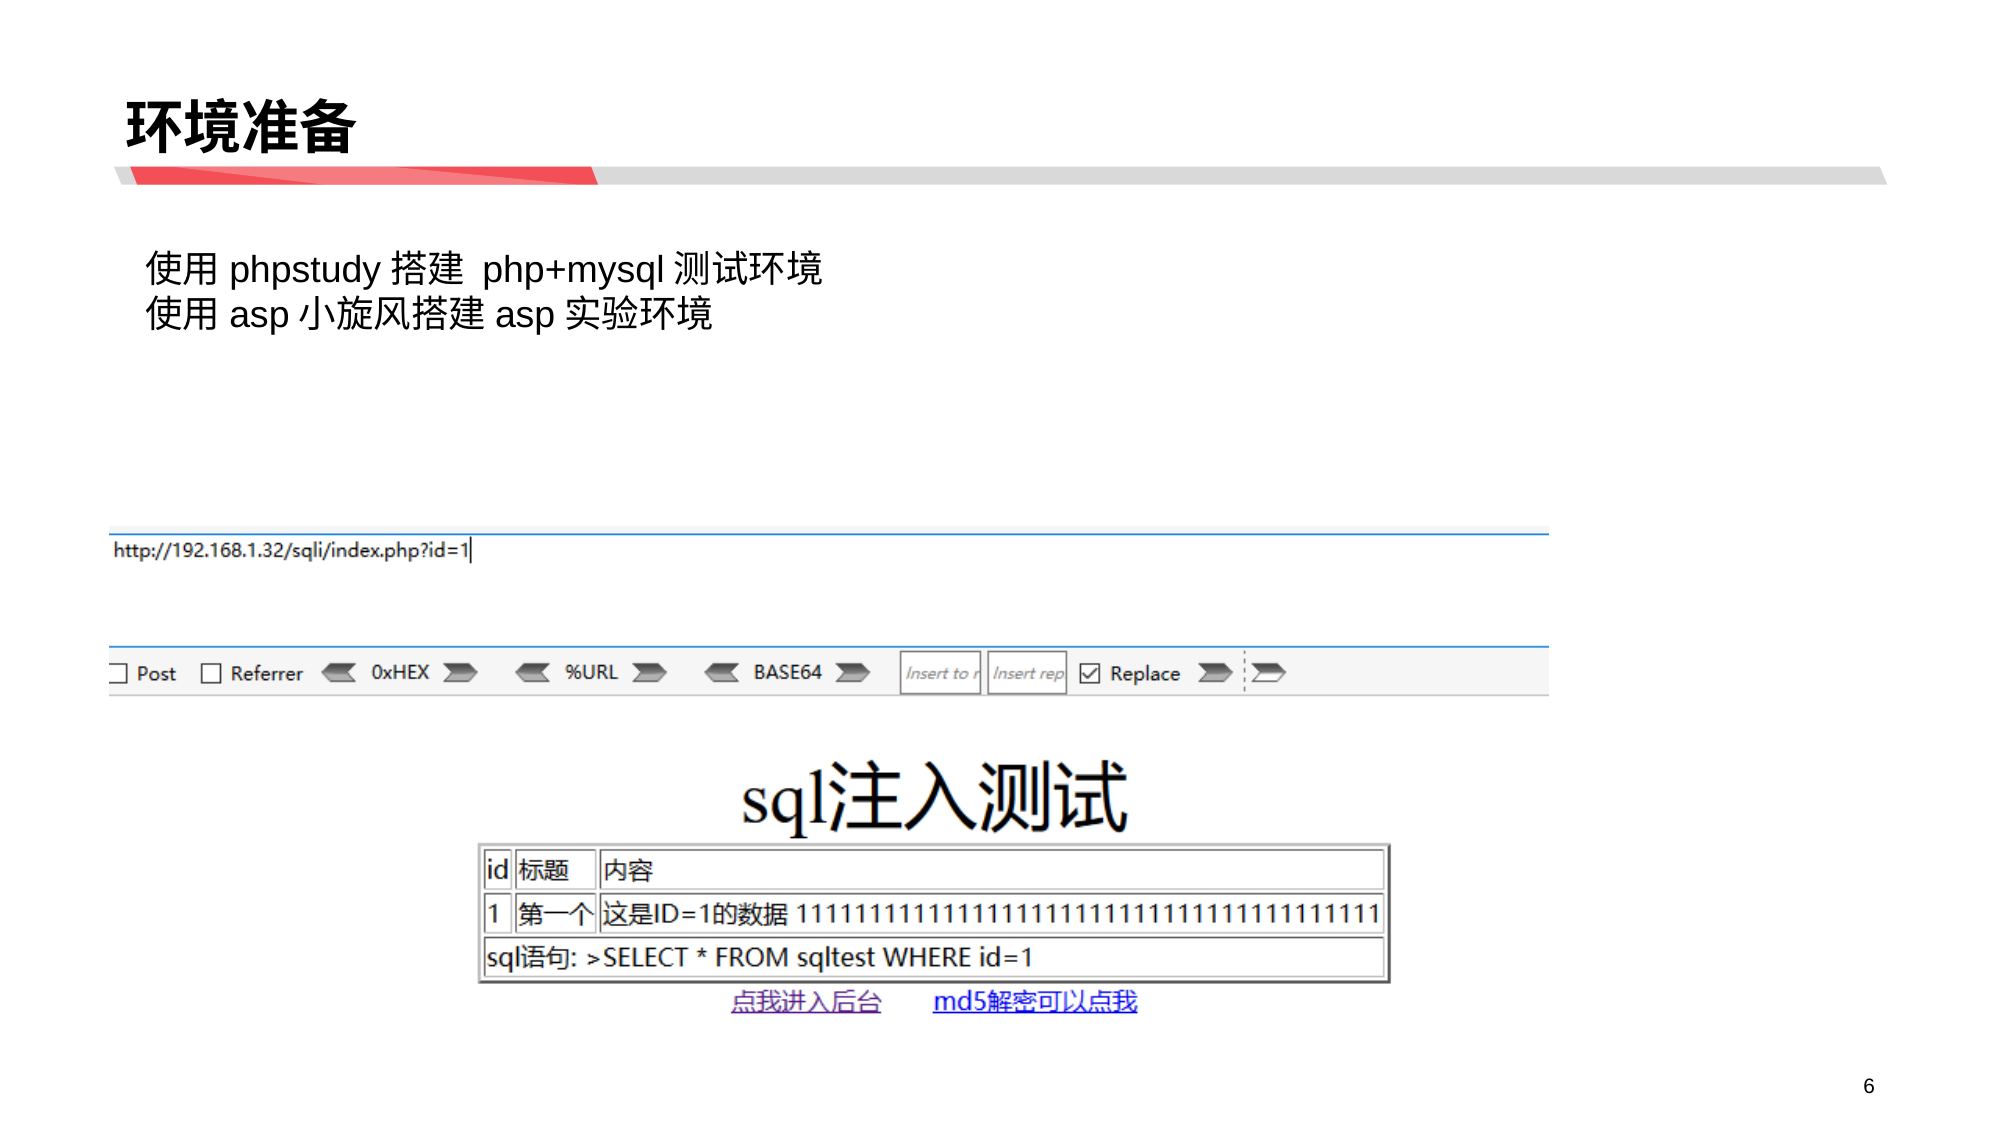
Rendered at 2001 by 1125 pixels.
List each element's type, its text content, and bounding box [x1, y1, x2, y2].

picture [109, 526, 1549, 1037]
slide_number 6 [1412, 1068, 1890, 1103]
text_box 使用phpstudy搭建 php+mysql测试环境 使用asp小旋风搭建asp实验环境 [130, 237, 1950, 343]
title 环境准备 [109, 0, 1890, 169]
